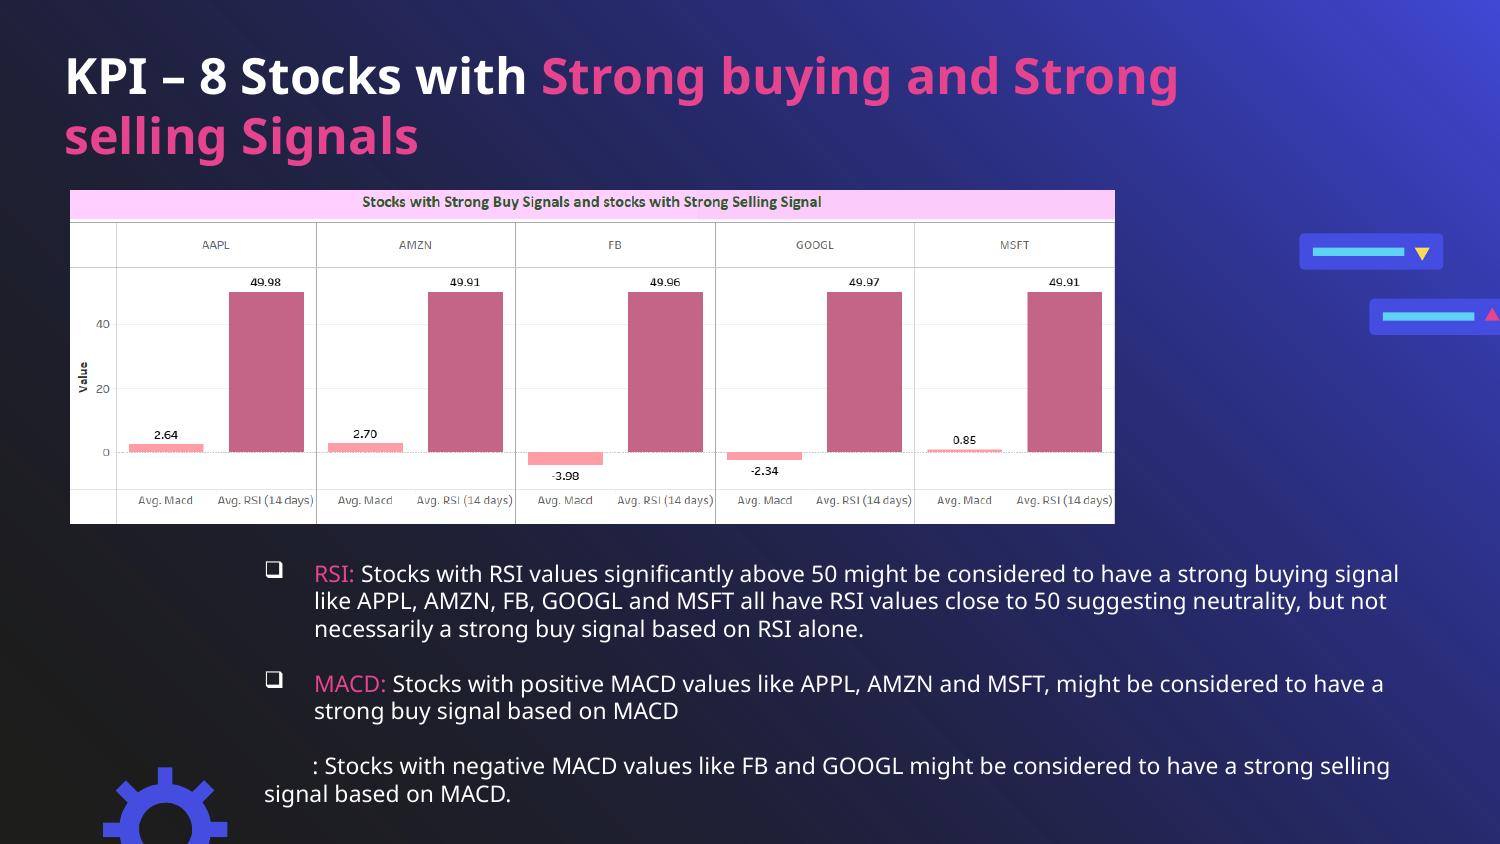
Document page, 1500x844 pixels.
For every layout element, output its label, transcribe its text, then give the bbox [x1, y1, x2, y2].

title KPI – 8 Stocks with Strong buying and Strong selling Signals [49, 29, 1313, 205]
picture [140, 803, 192, 844]
picture [0, 0, 1500, 844]
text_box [1299, 233, 1500, 336]
subtitle RSI: Stocks with RSI values significantly above 50 might be considered to have a strong buying signal like APPL, AMZN, FB, GOOGL and MSFT all have RSI values close to 50 suggesting neutrality, but not necessarily a strong buy signal based on RSI alone. MACD: Stocks with positive MACD values like APPL, AMZN and MSFT, might be considered to have a strong buy signal based on MACD : Stocks with negative MACD values like FB and GOOGL might be considered to have a strong selling signal based on MACD. [224, 544, 1444, 821]
